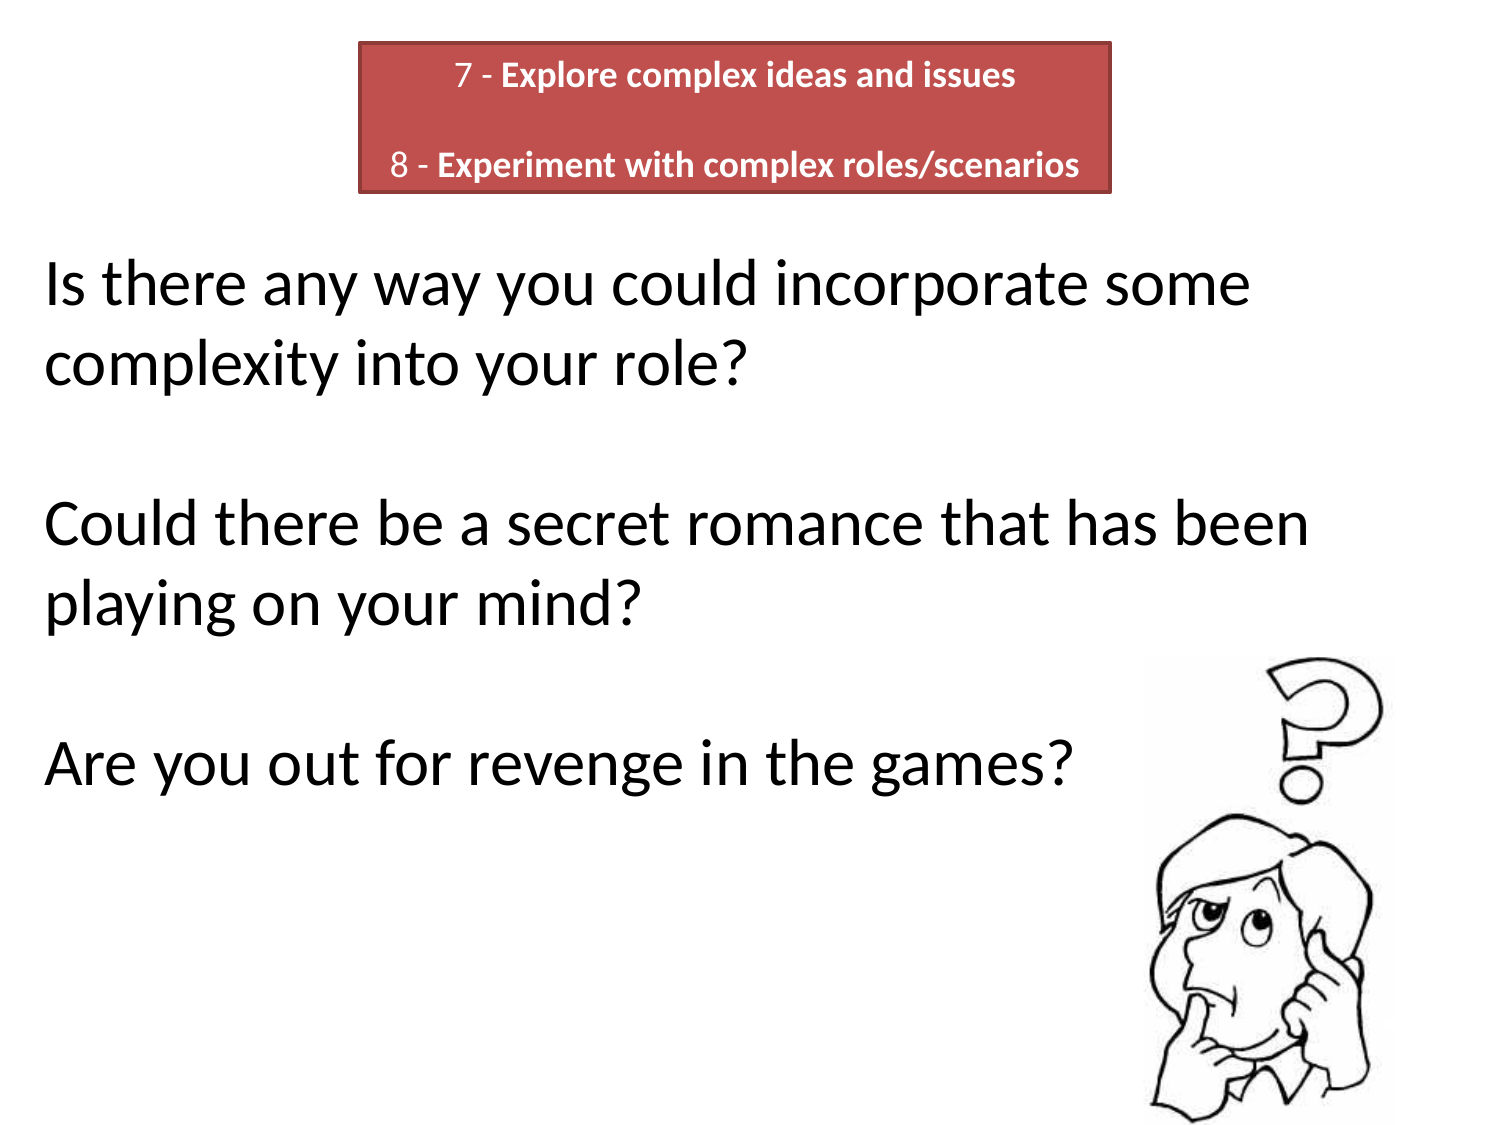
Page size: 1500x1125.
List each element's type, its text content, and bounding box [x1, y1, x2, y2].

text_box 7 - Explore complex ideas and issues 8 - Experiment with complex roles/scenarios [358, 41, 1112, 194]
text_box Is there any way you could incorporate some complexity into your role? Could there be a secret romance that has been playing on your mind? Are you out for revenge in the games? [29, 231, 1459, 807]
picture [1030, 655, 1500, 1125]
